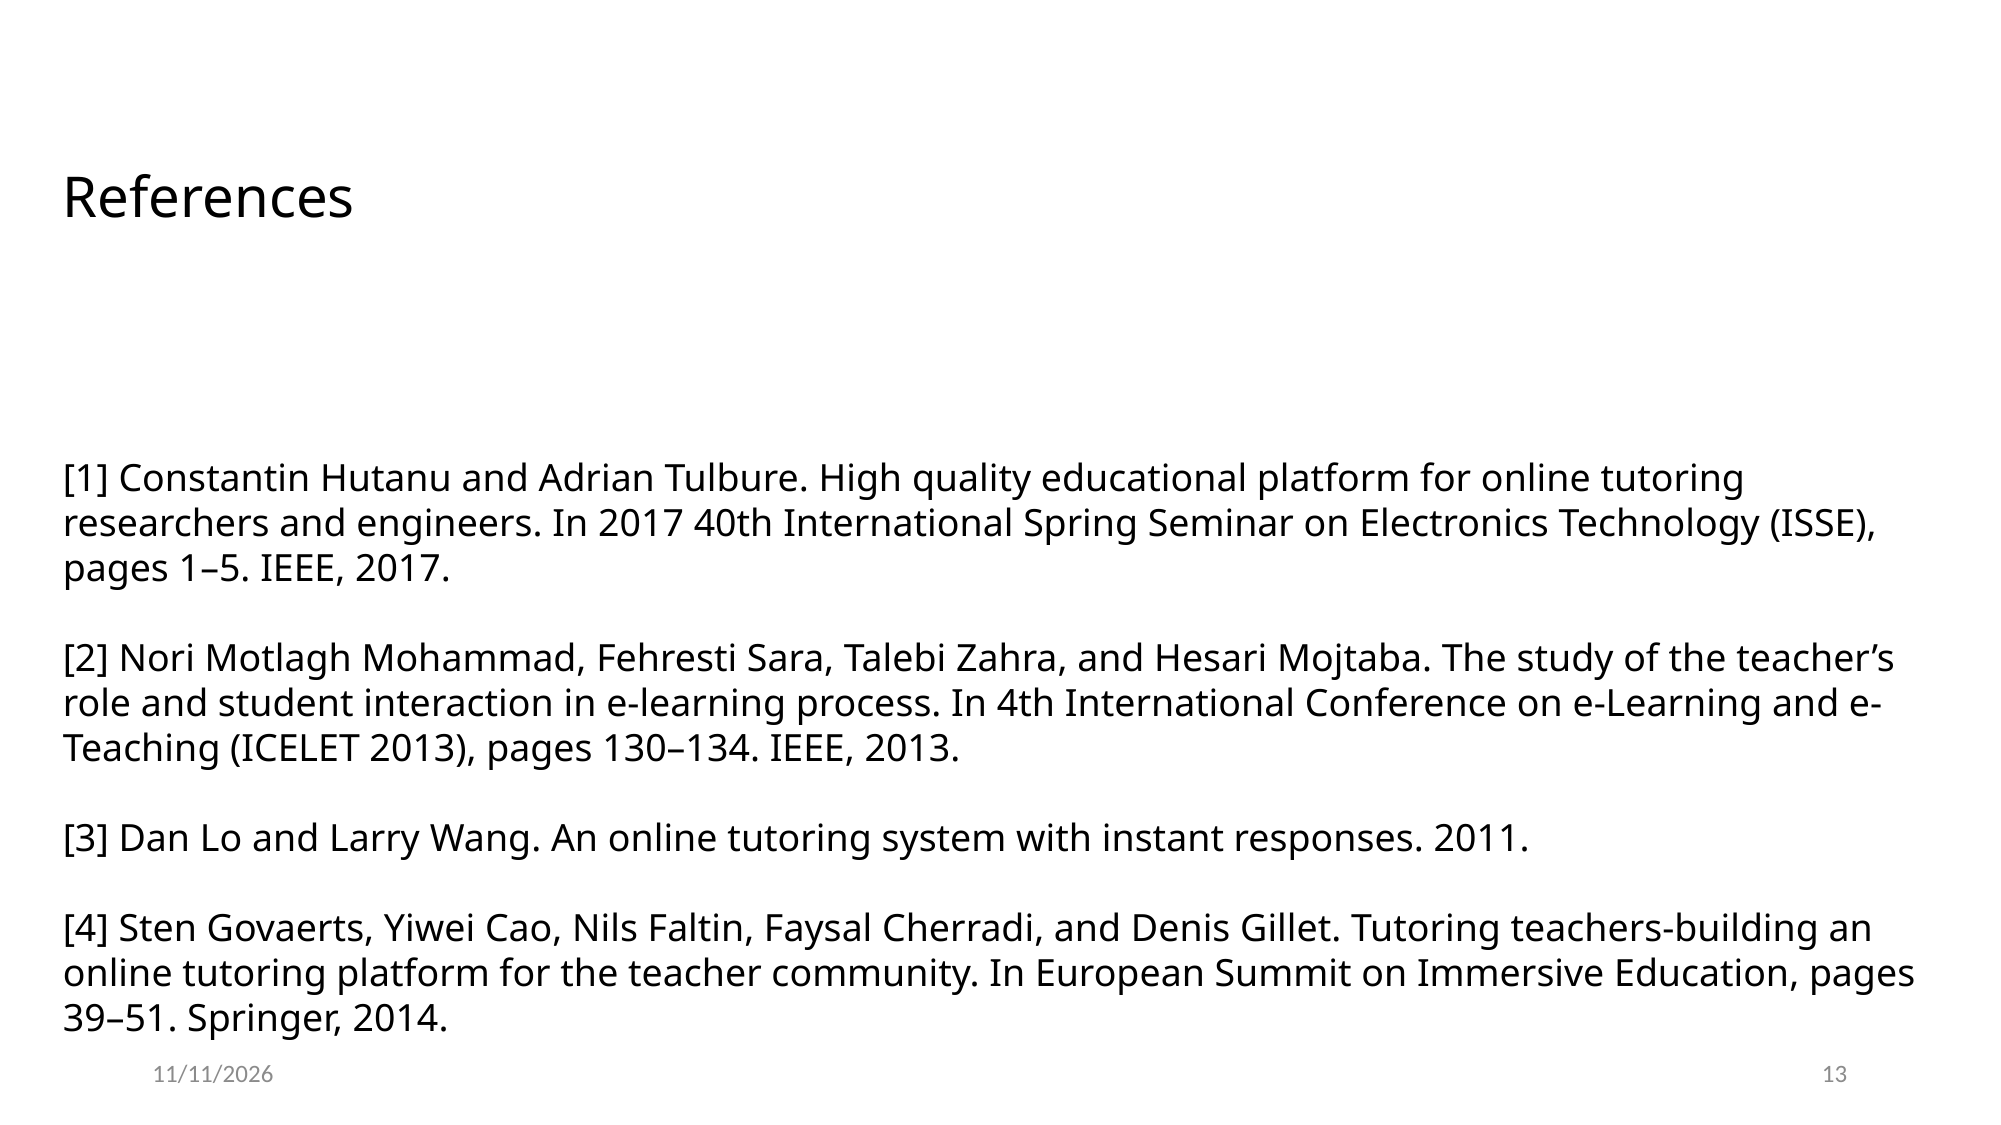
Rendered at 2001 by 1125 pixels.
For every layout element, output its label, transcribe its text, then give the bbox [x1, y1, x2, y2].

slide_number 13 [1412, 1042, 1863, 1103]
text_box References [1] Constantin Hutanu and Adrian Tulbure. High quality educational platform for online tutoring researchers and engineers. In 2017 40th International Spring Seminar on Electronics Technology (ISSE), pages 1–5. IEEE, 2017. [2] Nori Motlagh Mohammad, Fehresti Sara, Talebi Zahra, and Hesari Mojtaba. The study of the teacher’s role and student interaction in e-learning process. In 4th International Conference on e-Learning and e-Teaching (ICELET 2013), pages 130–134. IEEE, 2013. [3] Dan Lo and Larry Wang. An online tutoring system with instant responses. 2011. [4] Sten Govaerts, Yiwei Cao, Nils Faltin, Faysal Cherradi, and Denis Gillet. Tutoring teachers-building an online tutoring platform for the teacher community. In European Summit on Immersive Education, pages 39–51. Springer, 2014. [48, 153, 1952, 1047]
slide_number 07-Feb-24 [137, 1042, 588, 1103]
